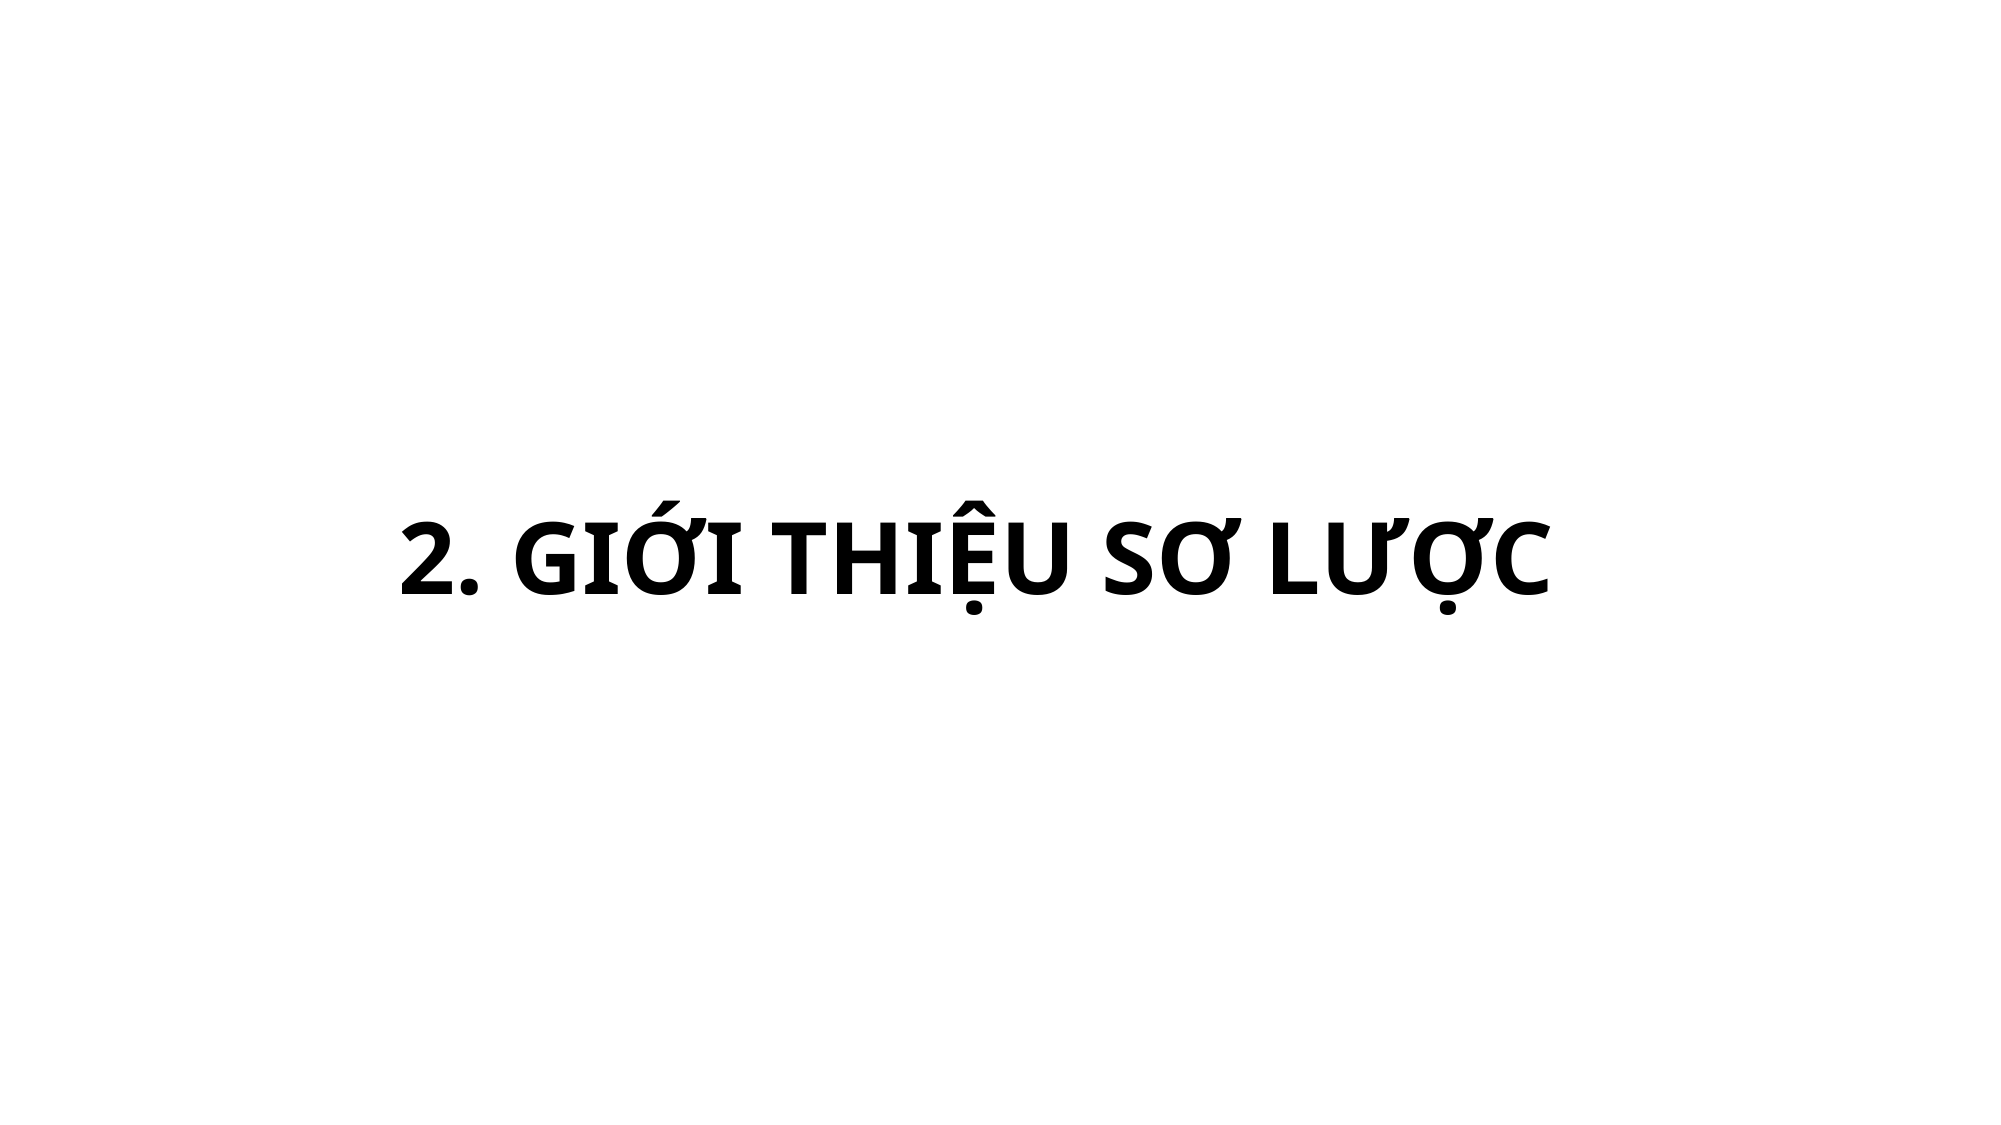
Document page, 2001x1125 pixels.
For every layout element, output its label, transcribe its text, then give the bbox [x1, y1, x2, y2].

text_box 2. GIỚI THIỆU SƠ LƯỢC [383, 457, 1617, 668]
